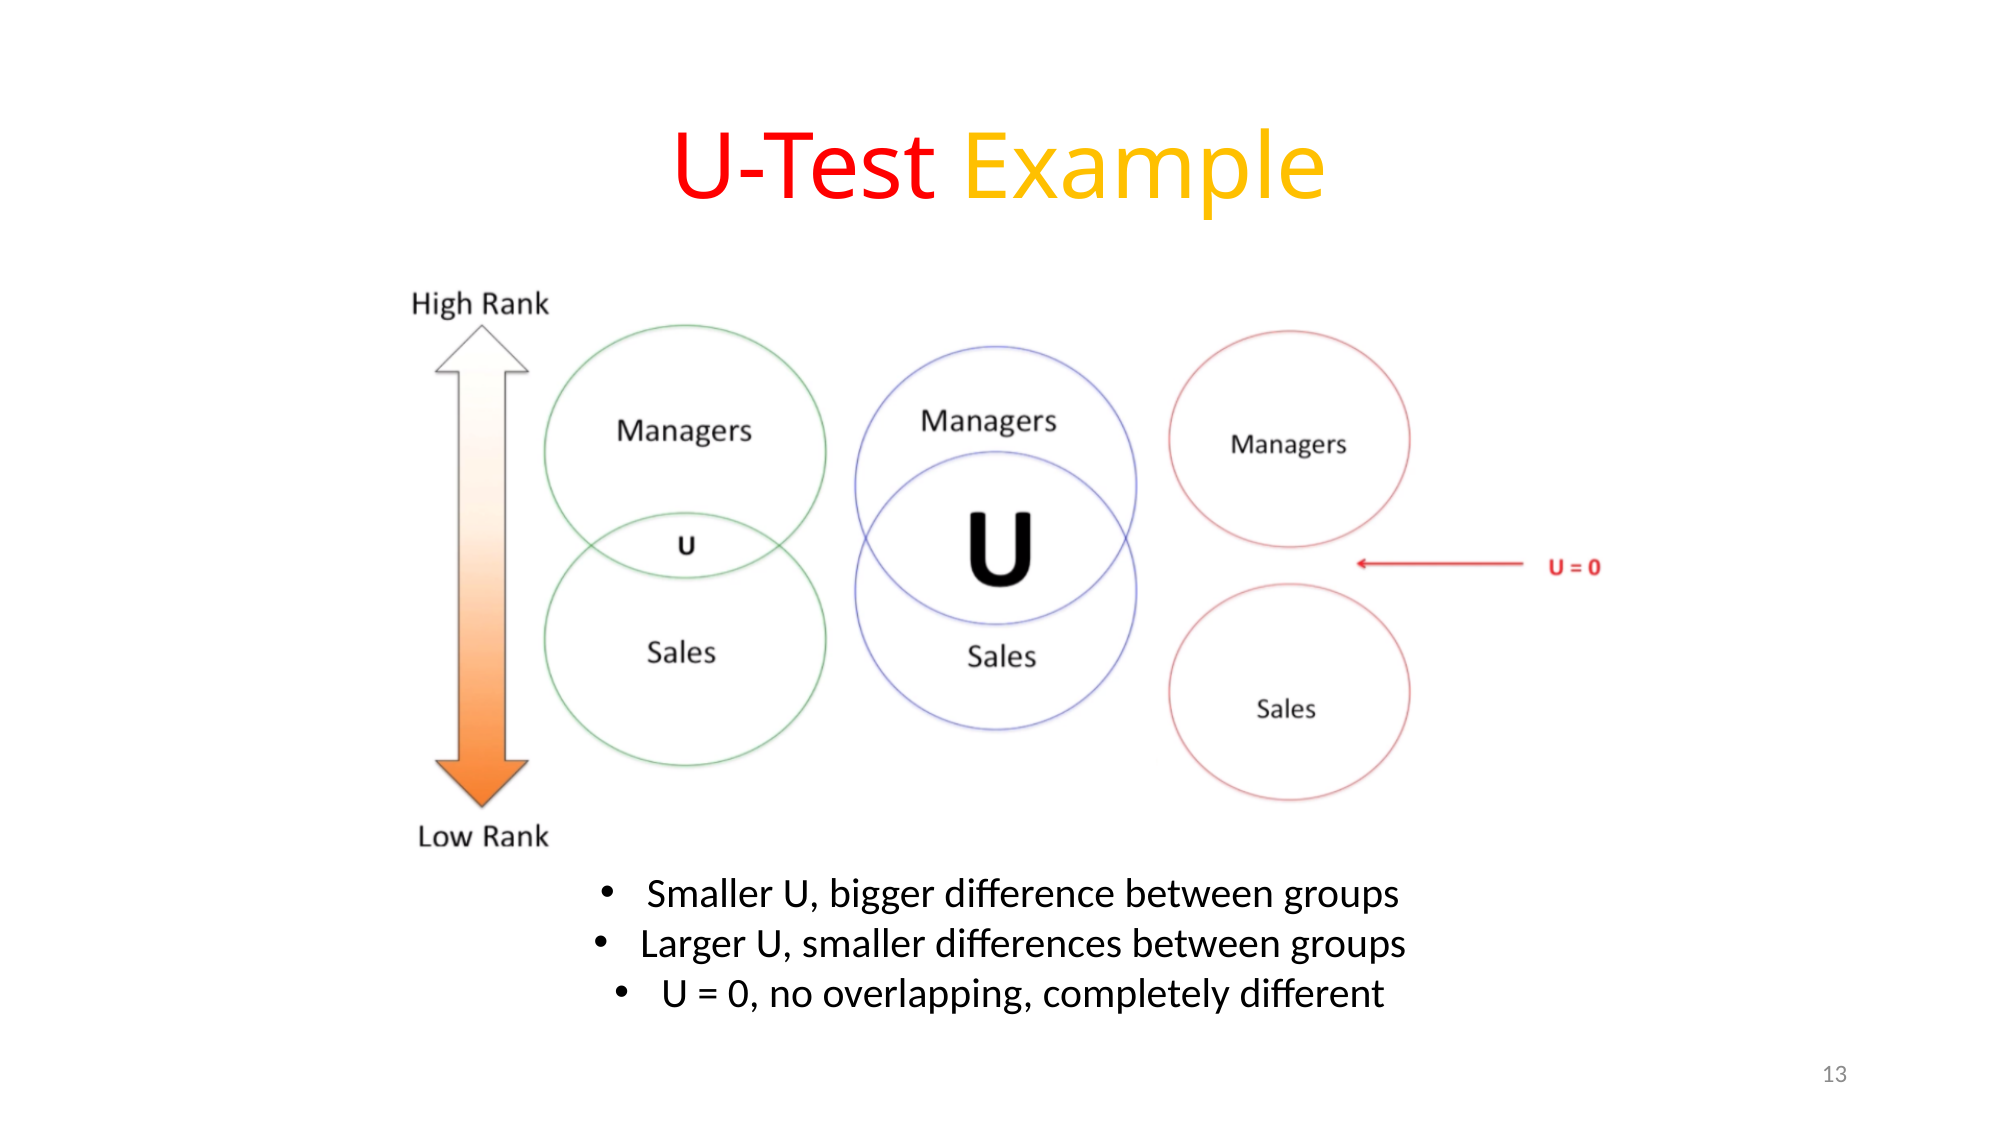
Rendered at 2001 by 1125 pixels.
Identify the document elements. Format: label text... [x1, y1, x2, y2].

slide_number 13 [1412, 1042, 1863, 1103]
title U-Test Example [137, 59, 1863, 278]
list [368, 277, 1632, 859]
text_box Smaller U, bigger difference between groups Larger U, smaller differences between groups U = 0, no overlapping, completely different [450, 859, 1550, 1074]
